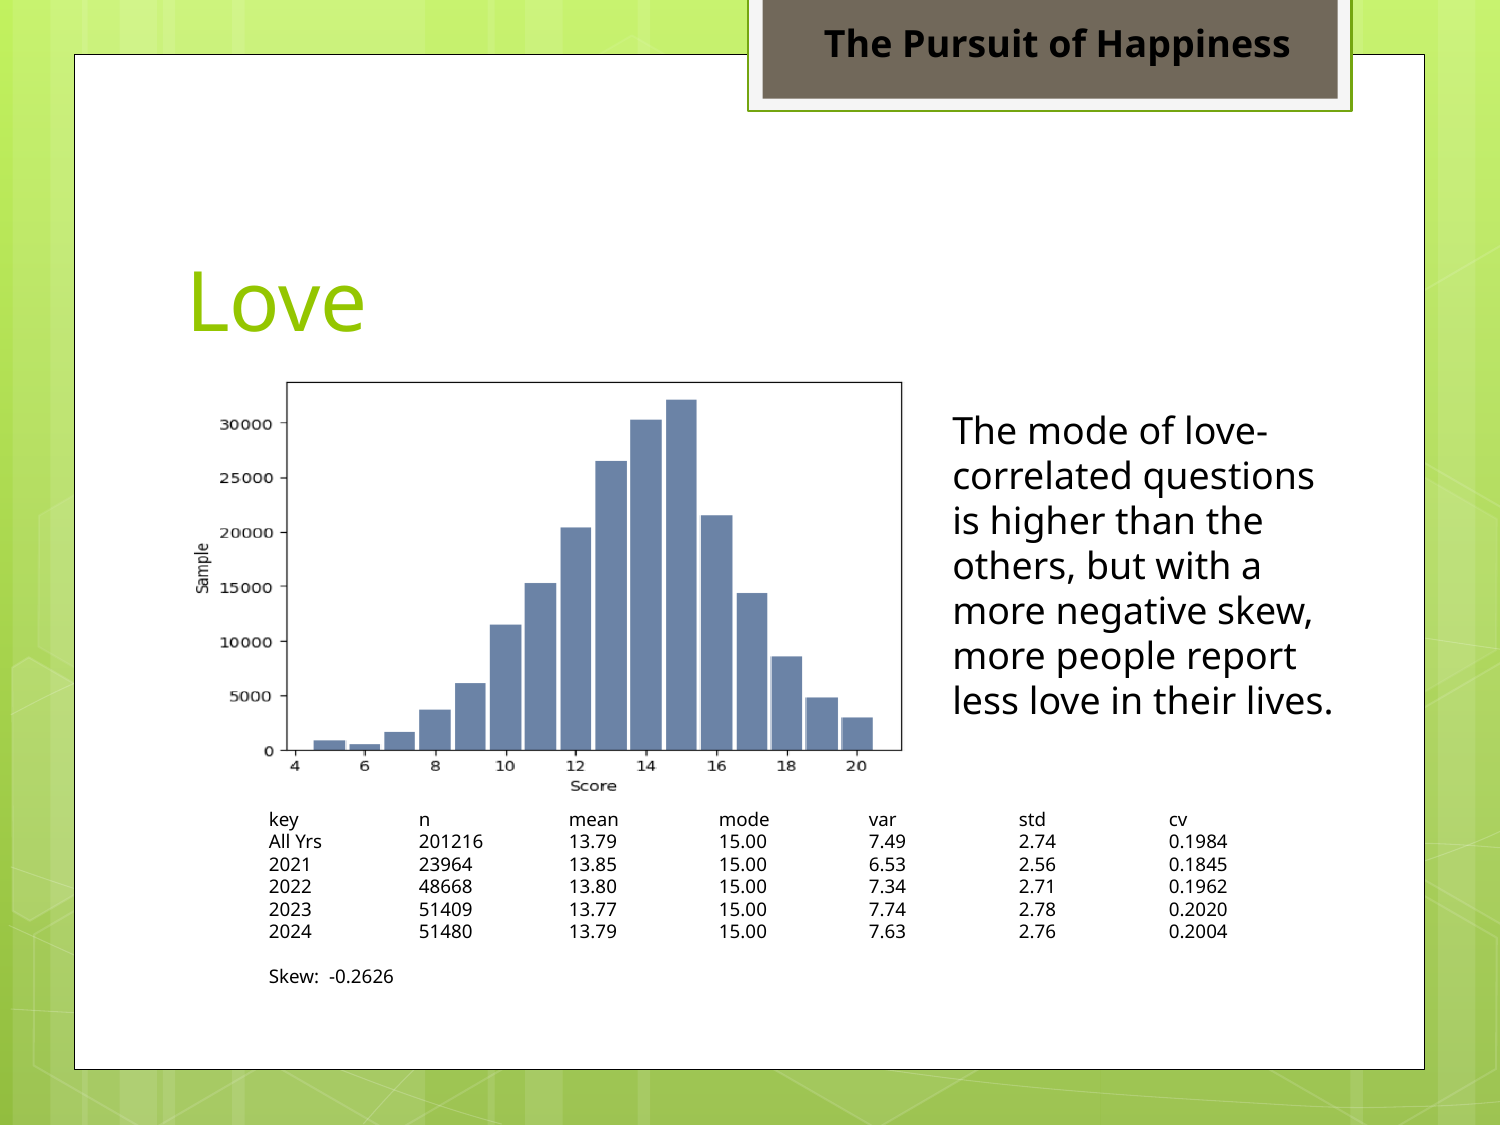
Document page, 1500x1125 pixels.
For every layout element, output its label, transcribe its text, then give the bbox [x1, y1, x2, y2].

title Love [171, 168, 1324, 357]
text_box The mode of love-correlated questions is higher than the others, but with a more negative skew, more people report less love in their lives. [937, 399, 1350, 730]
text_box key n mean mode var std cv All Yrs 201216 13.79 15.00 7.49 2.74 0.1984 2021 23964 13.85 15.00 6.53 2.56 0.1845 2022 48668 13.80 15.00 7.34 2.71 0.1962 2023 51409 13.77 15.00 7.74 2.78 0.2020 2024 51480 13.79 15.00 7.63 2.76 0.2004 Skew: -0.2626 [254, 799, 1243, 995]
text_box The Pursuit of Happiness [809, 12, 1307, 73]
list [187, 374, 913, 798]
